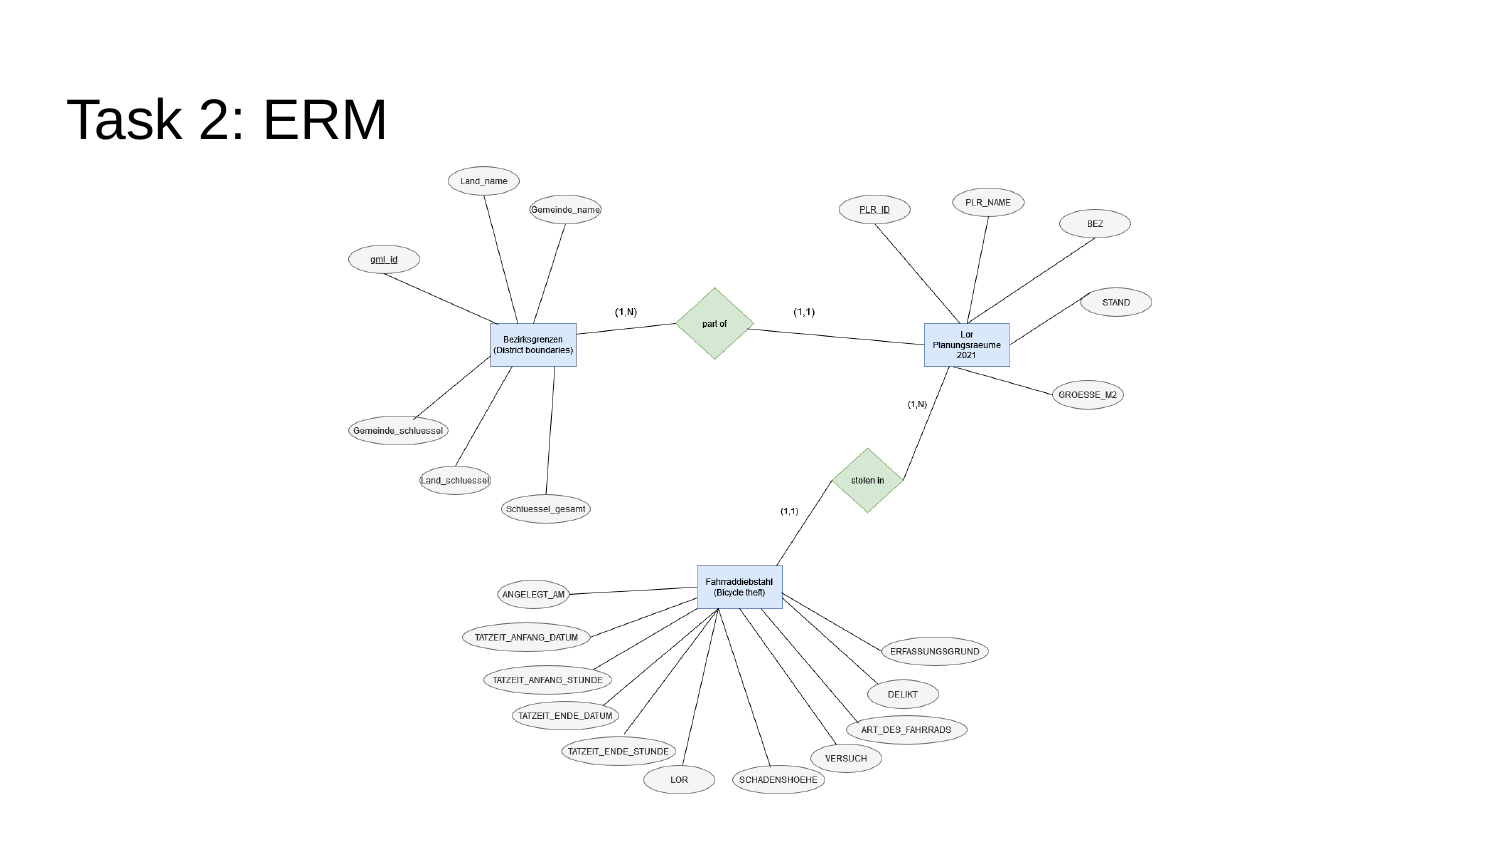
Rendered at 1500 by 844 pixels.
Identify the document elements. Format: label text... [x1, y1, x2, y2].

picture [348, 166, 1152, 794]
title Task 2: ERM [51, 72, 1449, 167]
